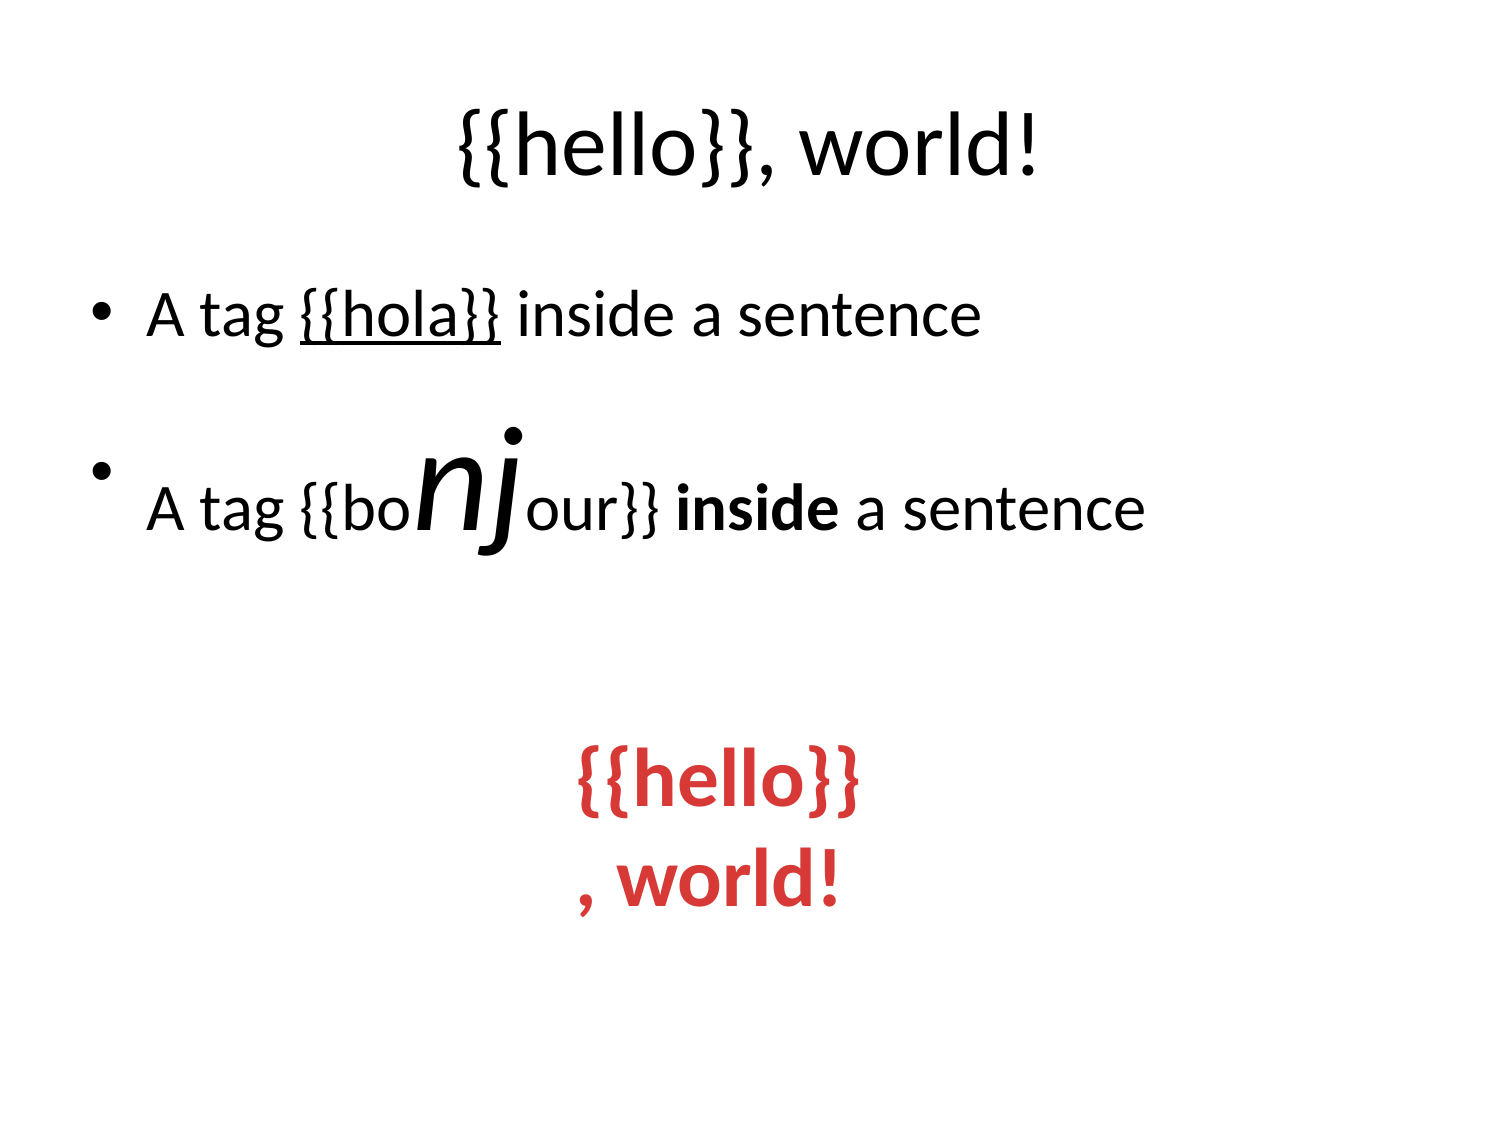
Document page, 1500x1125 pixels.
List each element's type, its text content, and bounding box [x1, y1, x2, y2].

title {{hello}}, world! [75, 45, 1425, 233]
text_box {{hello}}, world! [561, 715, 880, 931]
list A tag {{hola}} inside a sentence A tag {{bonjour}} inside a sentence [75, 262, 1425, 1005]
